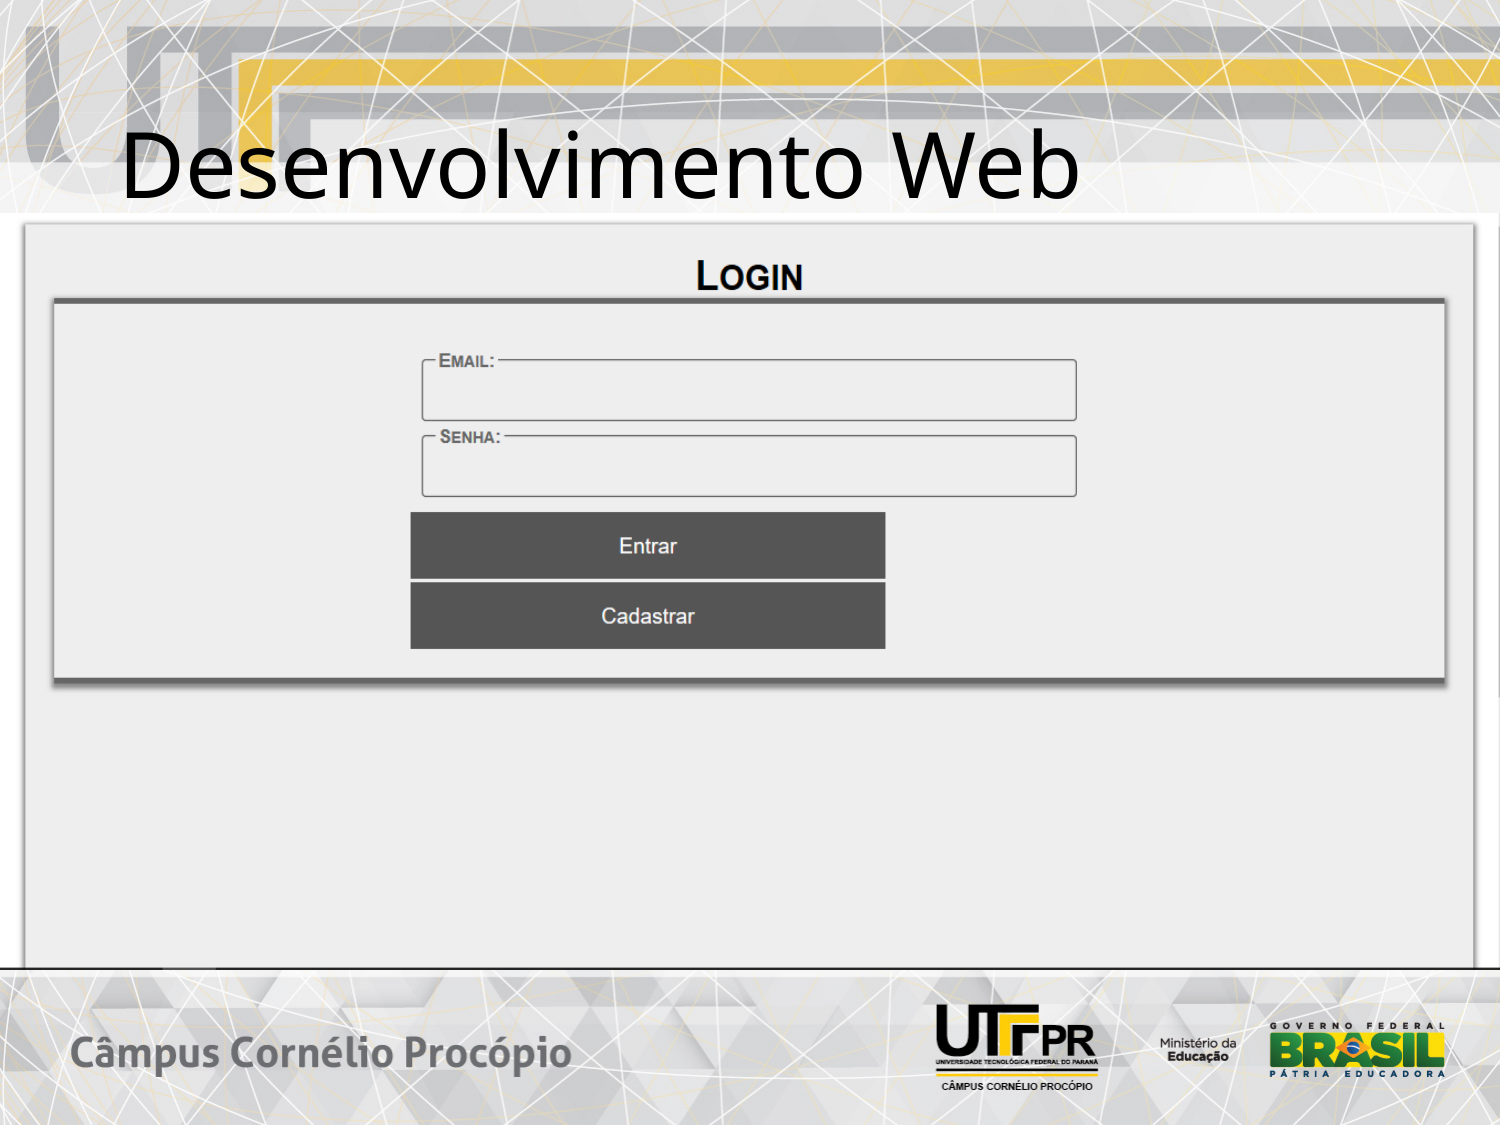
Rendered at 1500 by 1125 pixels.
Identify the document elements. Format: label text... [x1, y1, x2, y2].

picture [0, 0, 1500, 213]
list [0, 213, 1500, 970]
title Desenvolvimento Web [103, 59, 1397, 213]
picture [0, 970, 1500, 1125]
